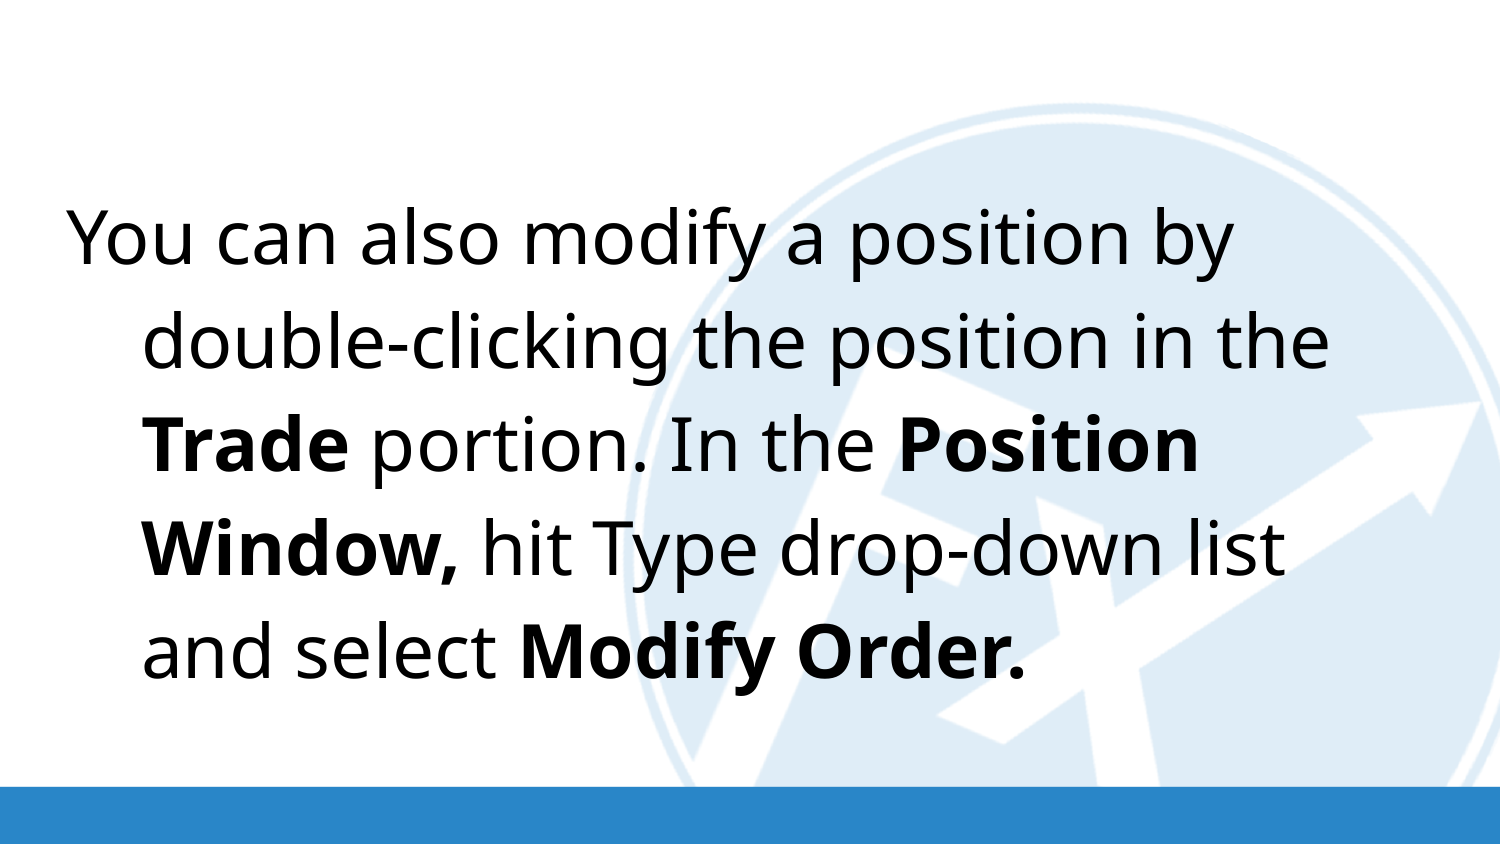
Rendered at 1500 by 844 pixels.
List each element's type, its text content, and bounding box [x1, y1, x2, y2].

list You can also modify a position by double-clicking the position in the Trade portion. In the Position Window, hit Type drop-down list and select Modify Order. [51, 161, 1456, 709]
picture [0, 0, 1500, 844]
